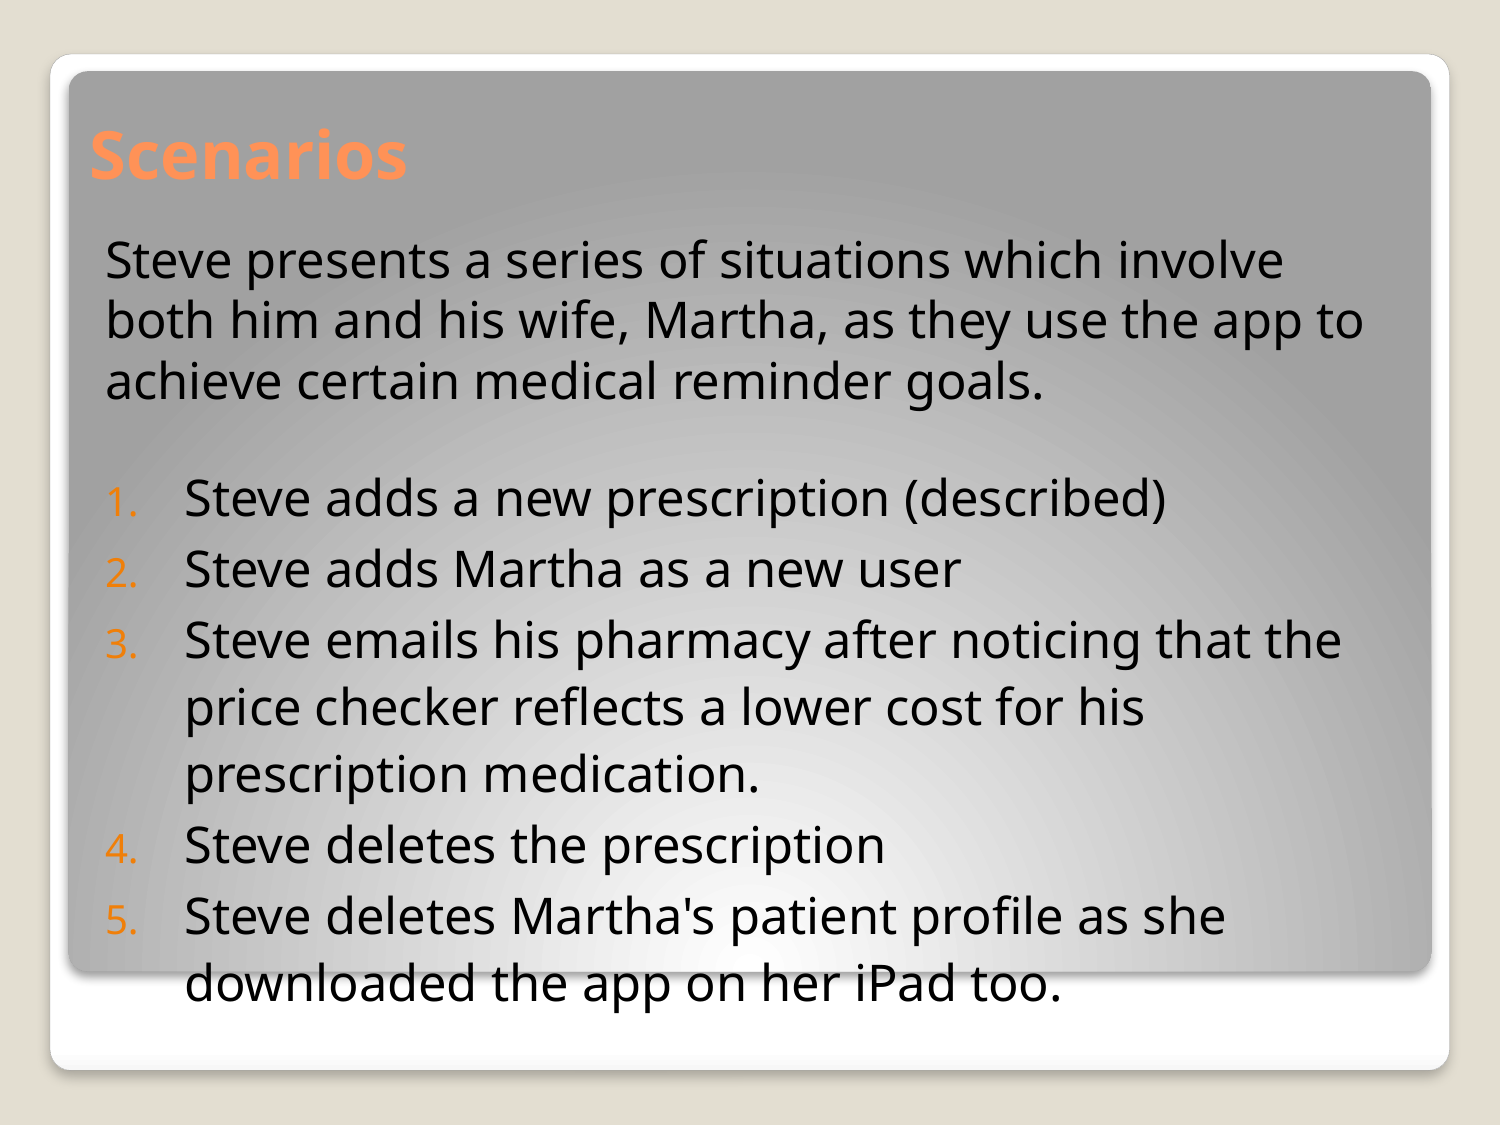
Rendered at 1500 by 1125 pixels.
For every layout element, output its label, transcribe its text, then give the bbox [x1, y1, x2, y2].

title Scenarios [75, 87, 1418, 200]
list Steve presents a series of situations which involve both him and his wife, Martha, as they use the app to achieve certain medical reminder goals. Steve adds a new prescription (described) Steve adds Martha as a new user Steve emails his pharmacy after noticing that the price checker reflects a lower cost for his prescription medication. Steve deletes the prescription Steve deletes Martha's patient profile as she downloaded the app on her iPad too. [75, 212, 1418, 1025]
